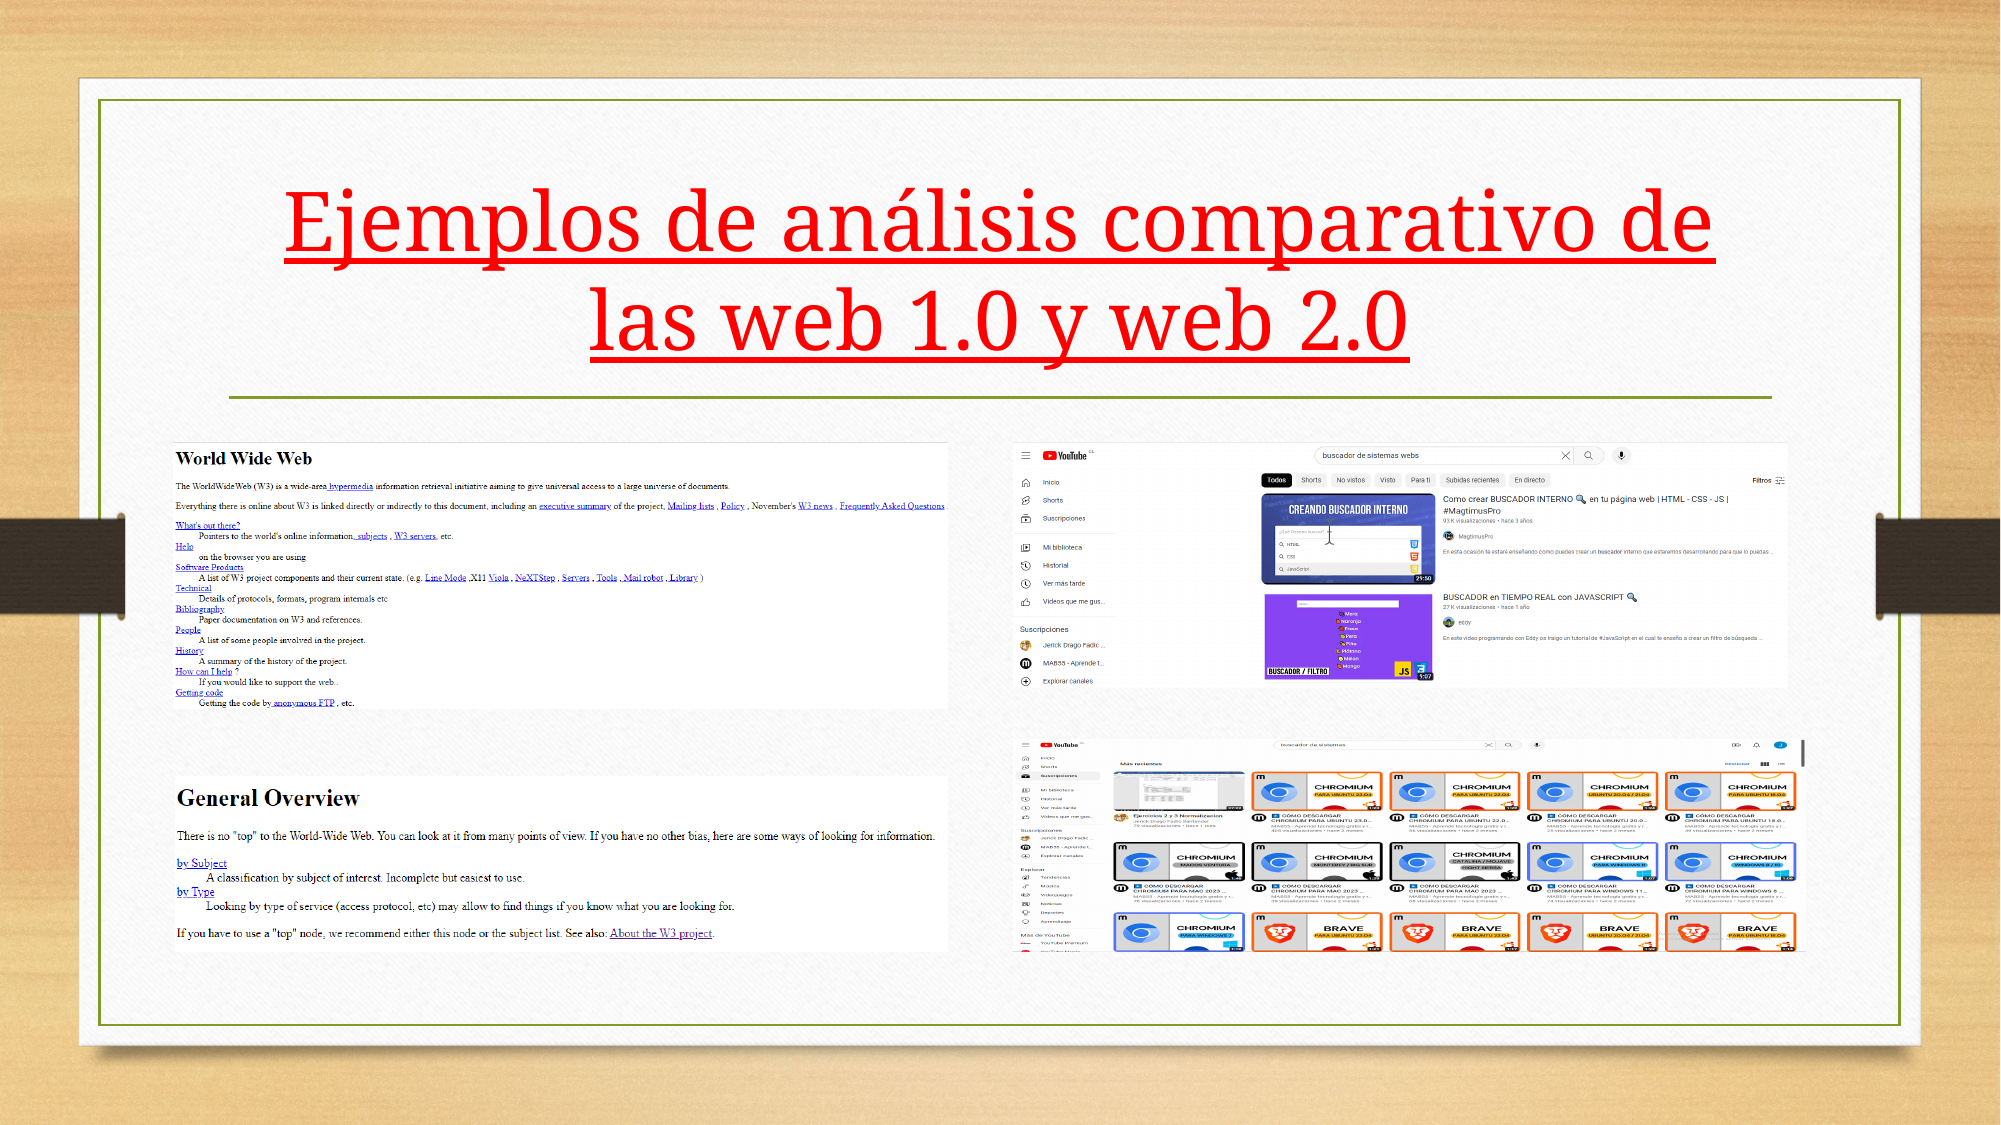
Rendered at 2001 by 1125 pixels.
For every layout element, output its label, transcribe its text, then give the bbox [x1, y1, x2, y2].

title Ejemplos de análisis comparativo de las web 1.0 y web 2.0 [212, 161, 1788, 375]
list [1013, 442, 1788, 688]
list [172, 442, 948, 710]
picture [0, 0, 2001, 1125]
